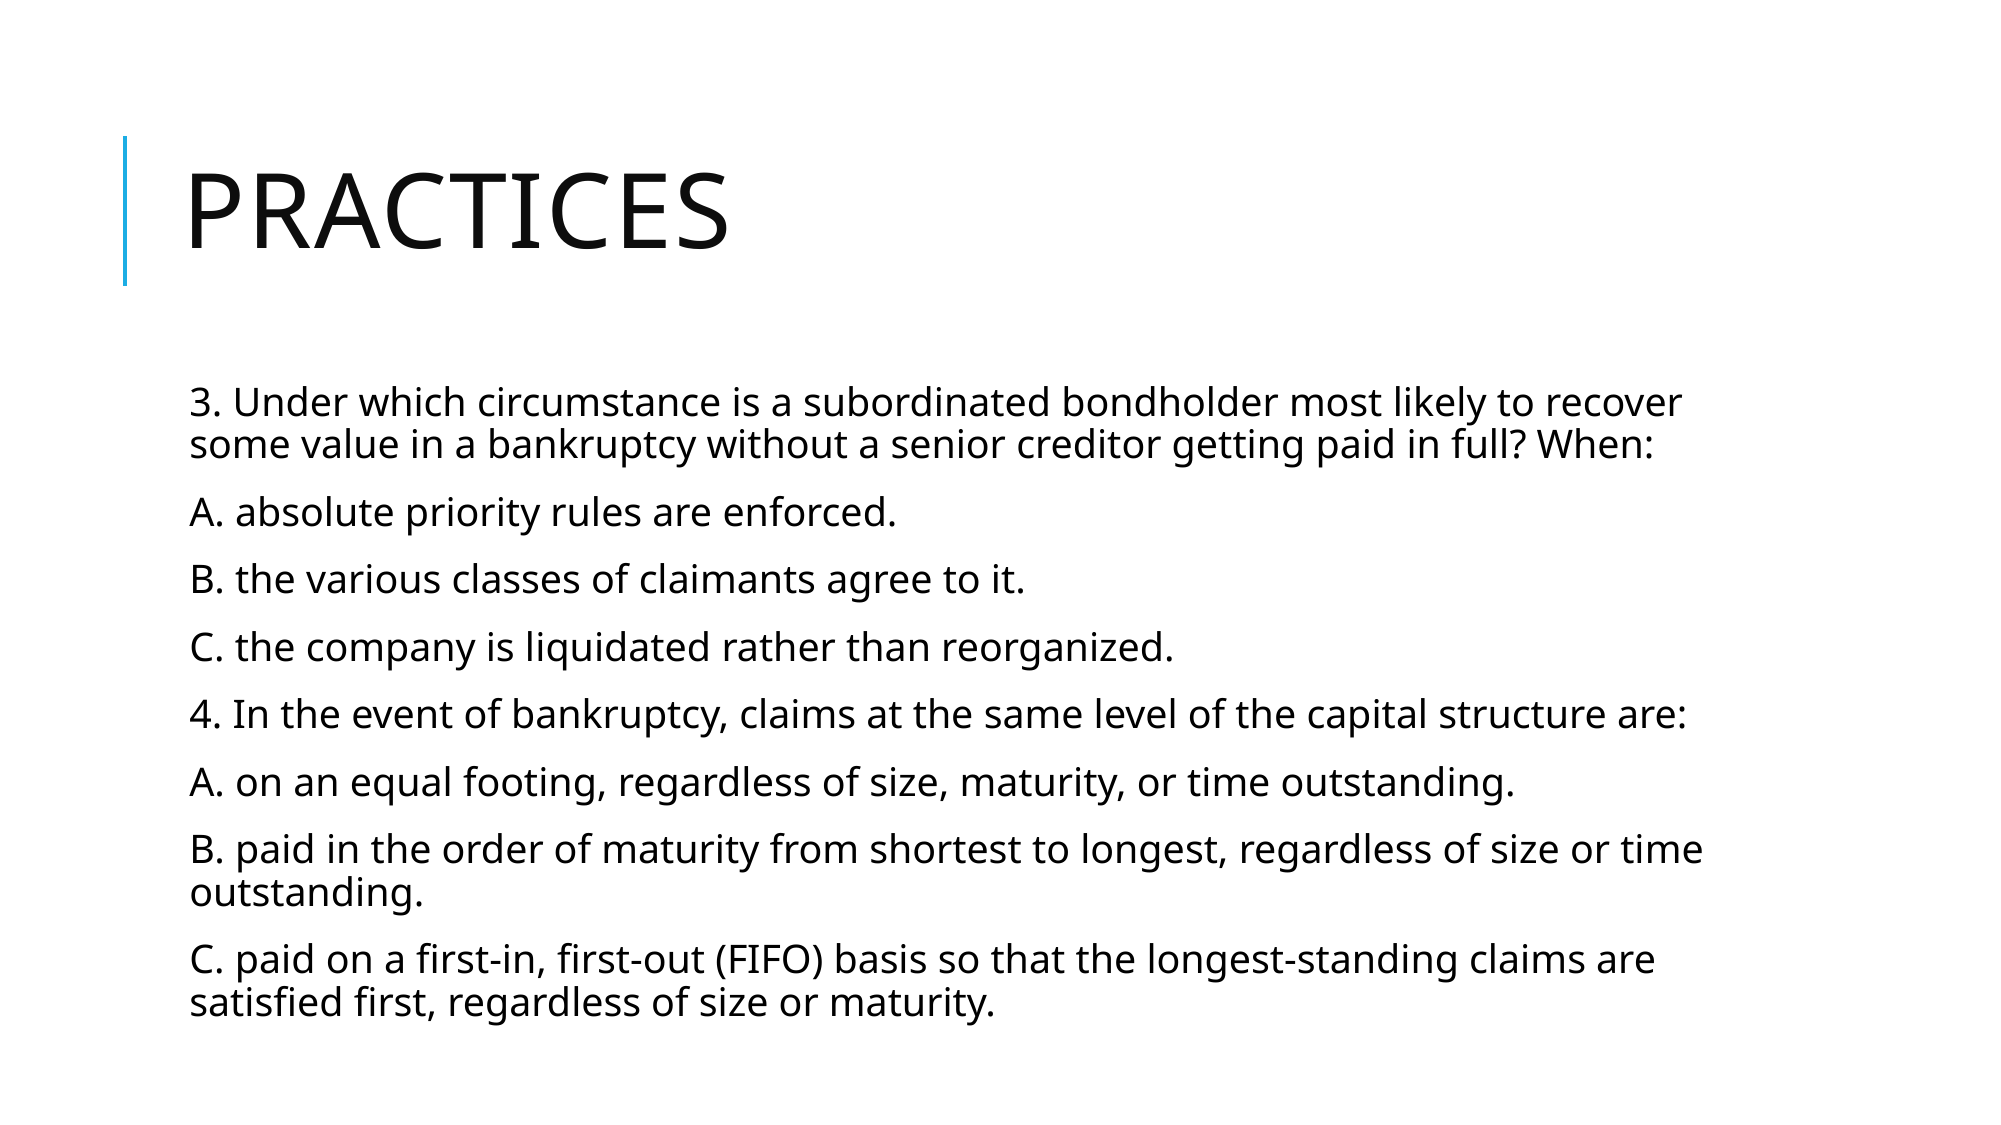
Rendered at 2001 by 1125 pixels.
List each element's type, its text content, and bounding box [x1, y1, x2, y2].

list 3. Under which circumstance is a subordinated bondholder most likely to recover some value in a bankruptcy without a senior creditor getting paid in full? When: A. absolute priority rules are enforced. B. the various classes of claimants agree to it. C. the company is liquidated rather than reorganized. 4. In the event of bankruptcy, claims at the same level of the capital structure are: A. on an equal footing, regardless of size, maturity, or time outstanding. B. paid in the order of maturity from shortest to longest, regardless of size or time outstanding. C. paid on a first-in, first-out (FIFO) basis so that the longest-standing claims are satisfied first, regardless of size or maturity. [168, 375, 1763, 1035]
title practices [168, 96, 1763, 342]
